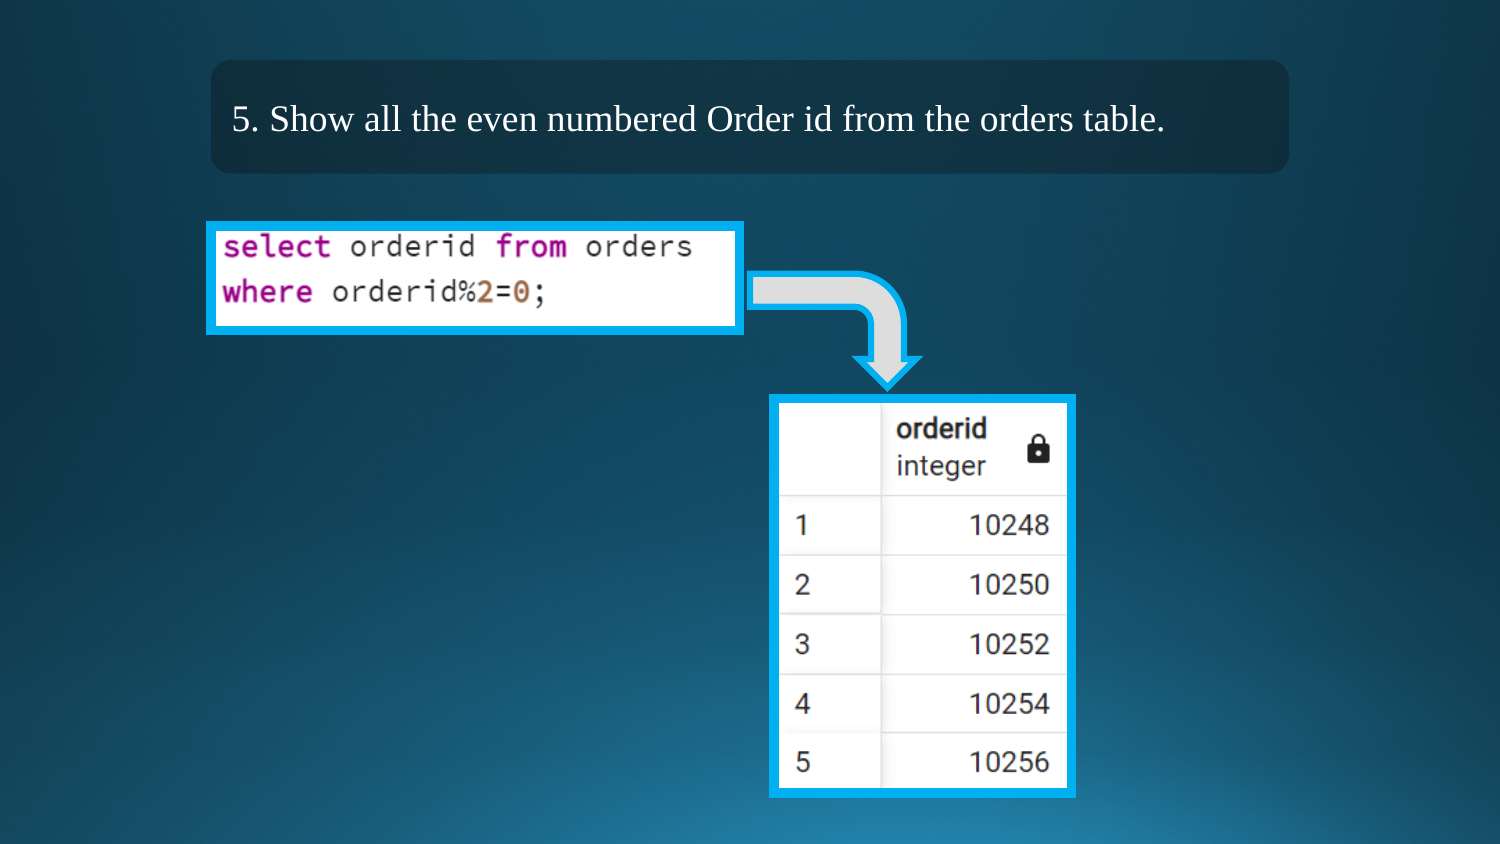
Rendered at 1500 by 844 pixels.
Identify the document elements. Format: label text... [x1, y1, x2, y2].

text_box [748, 272, 919, 390]
text_box 5. Show all the even numbered Order id from the orders table. [210, 59, 1290, 174]
picture [0, 0, 1500, 844]
